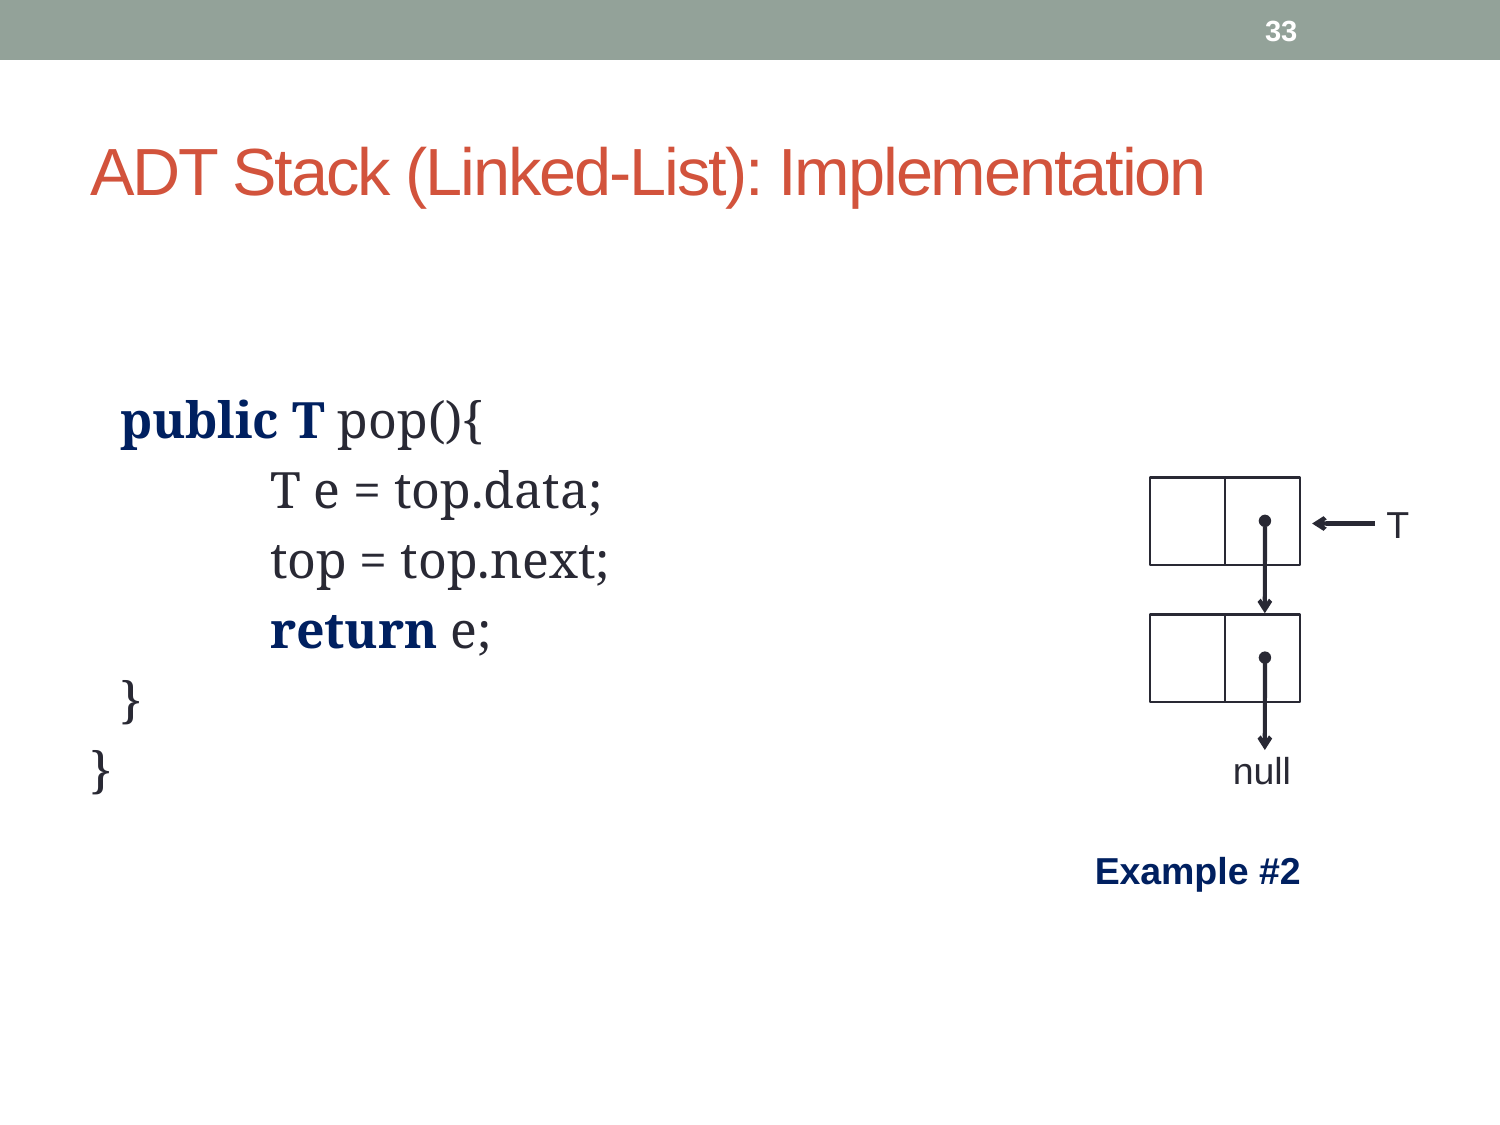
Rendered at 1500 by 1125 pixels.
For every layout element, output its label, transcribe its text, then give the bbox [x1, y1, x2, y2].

table_cell 6 [1267, 663, 1271, 704]
text_box [1148, 475, 1302, 567]
title ADT Stack (Linked-List): Implementation [75, 87, 1425, 250]
table_cell 6 [1226, 618, 1232, 704]
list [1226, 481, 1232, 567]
table_cell [1267, 567, 1271, 600]
table_cell [1266, 742, 1271, 752]
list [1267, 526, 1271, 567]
text_box Example #2 [1080, 839, 1316, 900]
text_box null [1218, 739, 1306, 800]
table_cell [1267, 704, 1271, 736]
text_box T [1371, 494, 1425, 554]
list public T pop(){ T e = top.data; top = top.next; return e; } } [75, 262, 1425, 1063]
text_box [1148, 612, 1302, 704]
slide_number 33 [1250, 3, 1425, 57]
table_cell [1326, 526, 1371, 530]
